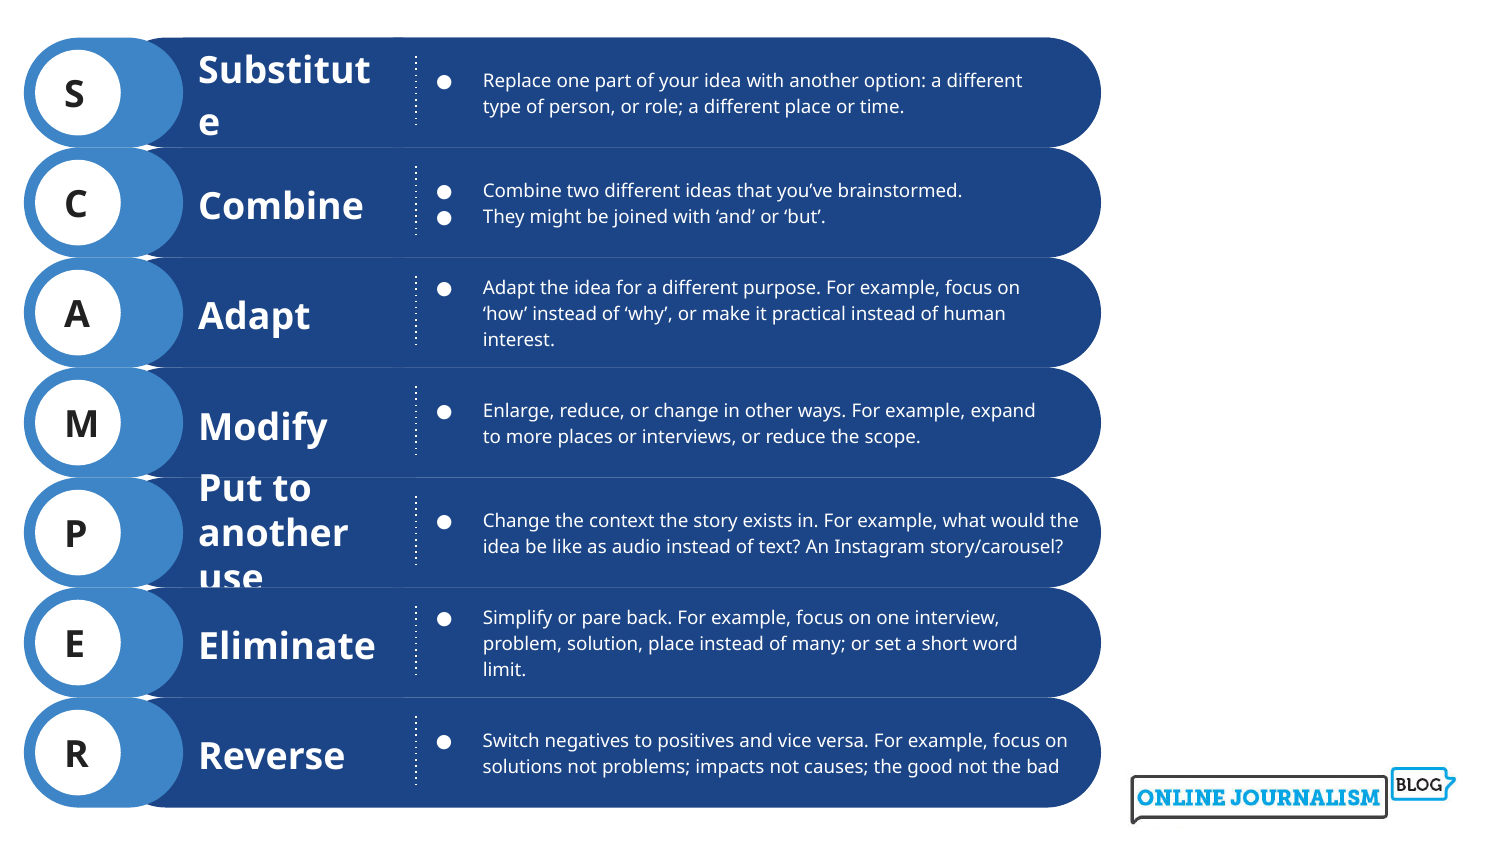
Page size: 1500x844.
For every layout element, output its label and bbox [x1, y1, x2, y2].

text_box [23, 587, 1102, 696]
text_box [23, 477, 1102, 586]
text_box [23, 367, 1102, 476]
text_box [23, 257, 1102, 366]
text_box [23, 37, 1102, 146]
picture [1123, 762, 1459, 829]
text_box [23, 697, 1102, 808]
text_box [23, 147, 1102, 256]
